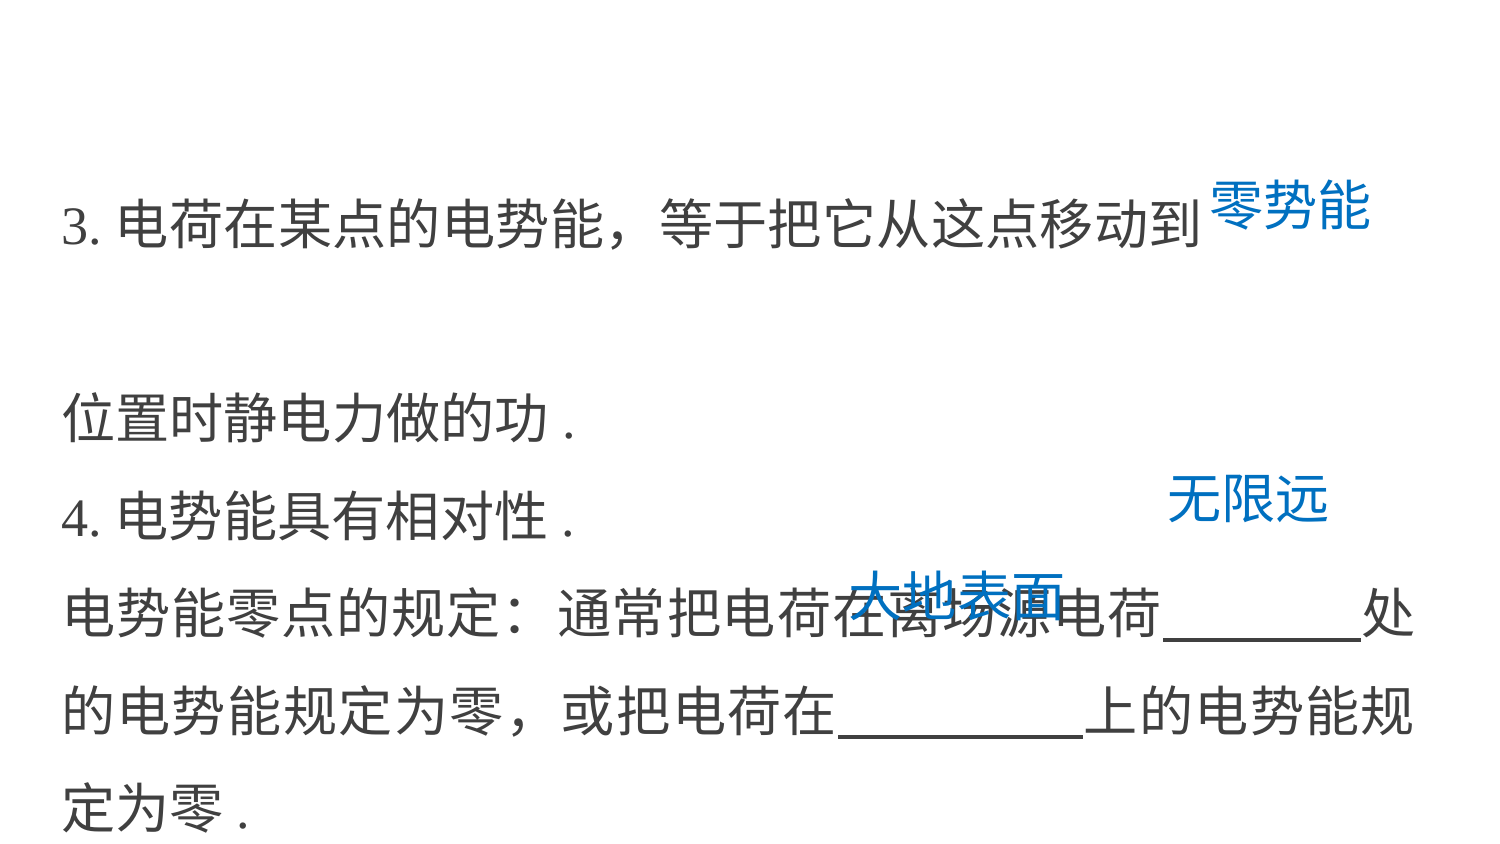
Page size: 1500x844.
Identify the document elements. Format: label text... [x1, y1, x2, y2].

text_box 3.电荷在某点的电势能，等于把它从这点移动到 位置时静电力做的功. 4.电势能具有相对性. 电势能零点的规定：通常把电荷在离场源电荷 处的电势能规定为零，或把电荷在 上的电势能规定为零. [46, 150, 1431, 844]
text_box 无限远 [1152, 457, 1345, 537]
text_box 零势能 [1194, 163, 1387, 244]
text_box 大地表面 [834, 554, 1081, 635]
